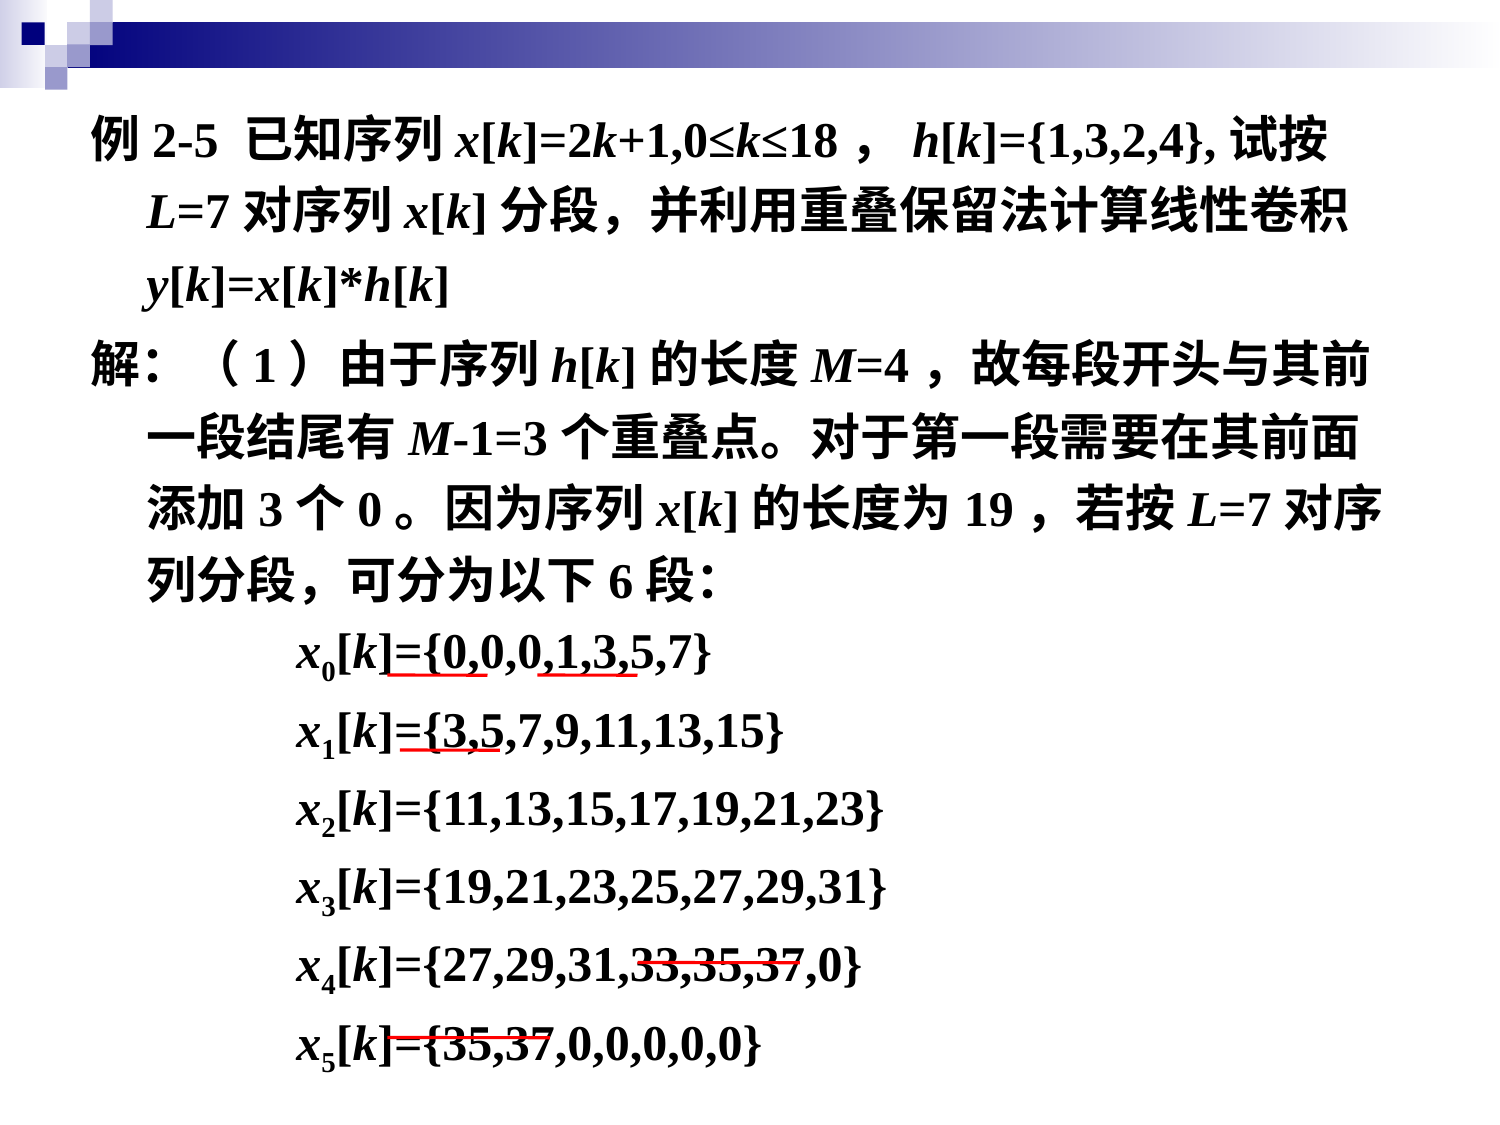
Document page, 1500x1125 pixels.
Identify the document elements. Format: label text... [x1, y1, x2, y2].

list 例2-5 已知序列x[k]=2k+1,0≤k≤18，h[k]={1,3,2,4},试按L=7对序列x[k]分段，并利用重叠保留法计算线性卷积y[k]=x[k]*h[k] 解：（1）由于序列h[k]的长度M=4，故每段开头与其前一段结尾有M-1=3个重叠点。对于第一段需要在其前面添加3个0。因为序列x[k]的长度为19，若按L=7对序列分段，可分为以下6段： x0[k]={0,0,0,1,3,5,7} x1[k]={3,5,7,9,11,13,15} x2[k]={11,13,15,17,19,21,23} x3[k]={19,21,23,25,27,29,31} x4[k]={27,29,31,33,35,37,0} x5[k]={35,37,0,0,0,0,0} [75, 87, 1425, 963]
